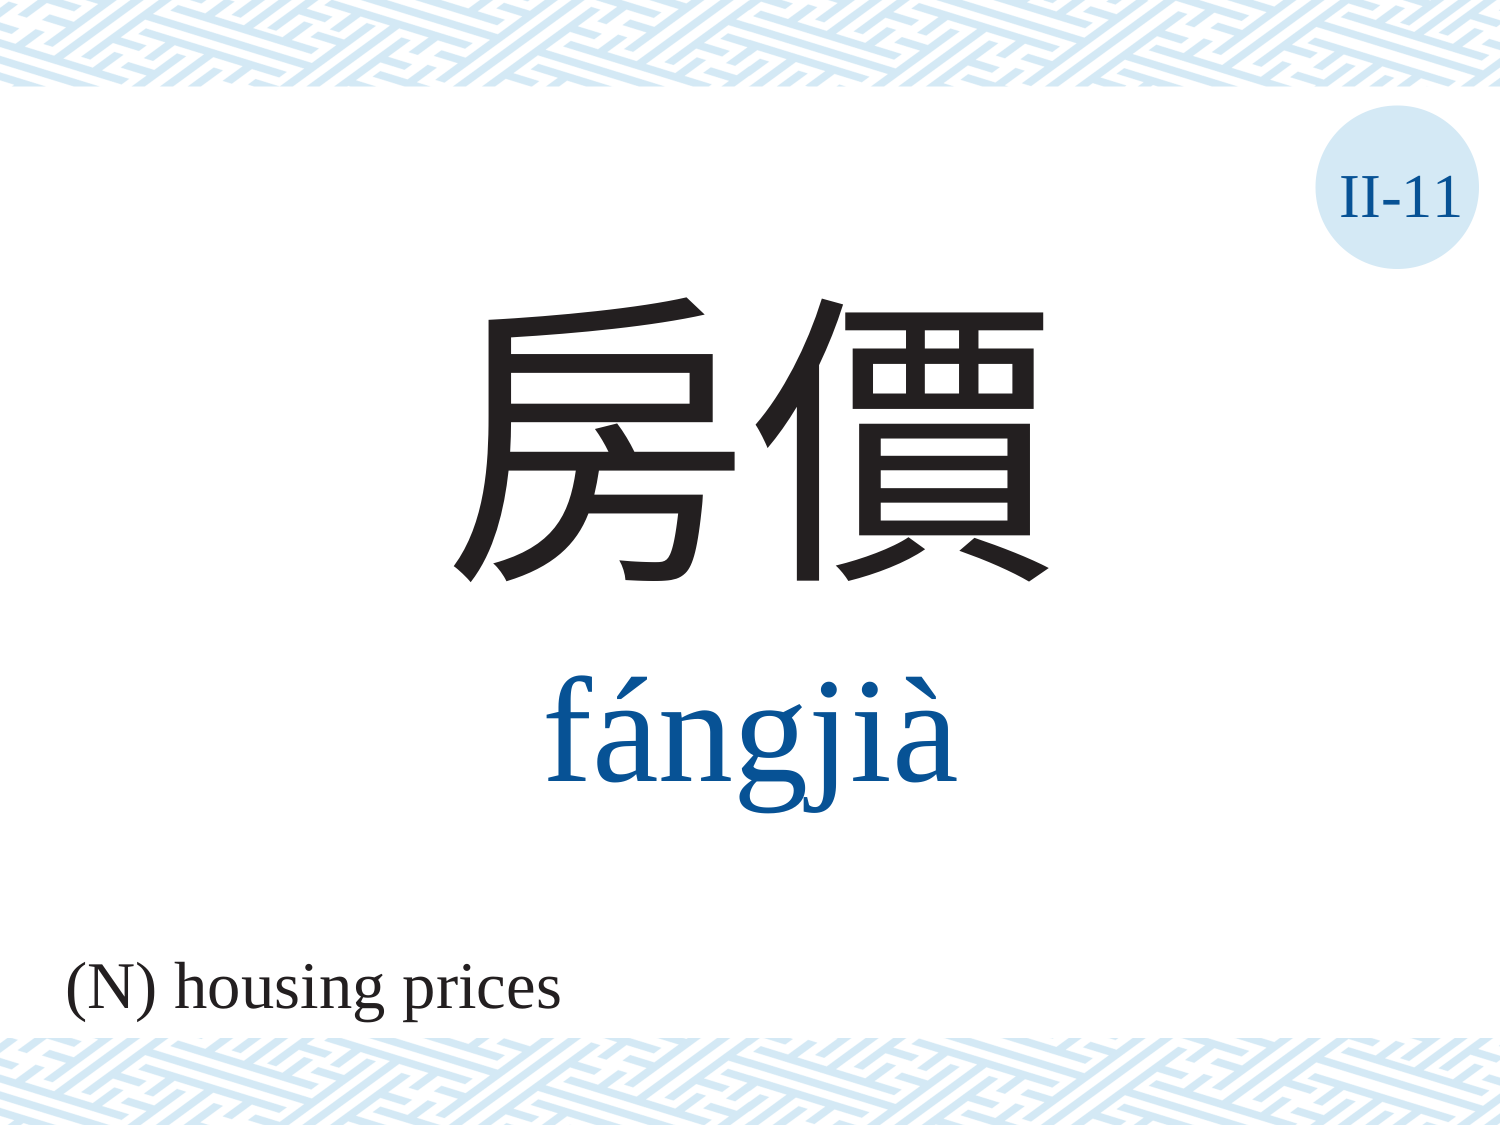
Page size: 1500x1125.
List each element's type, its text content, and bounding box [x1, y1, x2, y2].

text_box (N) housing prices [62, 942, 564, 1023]
text_box II-11 房價 fángjià [439, 154, 1465, 812]
picture [0, 0, 1500, 1125]
